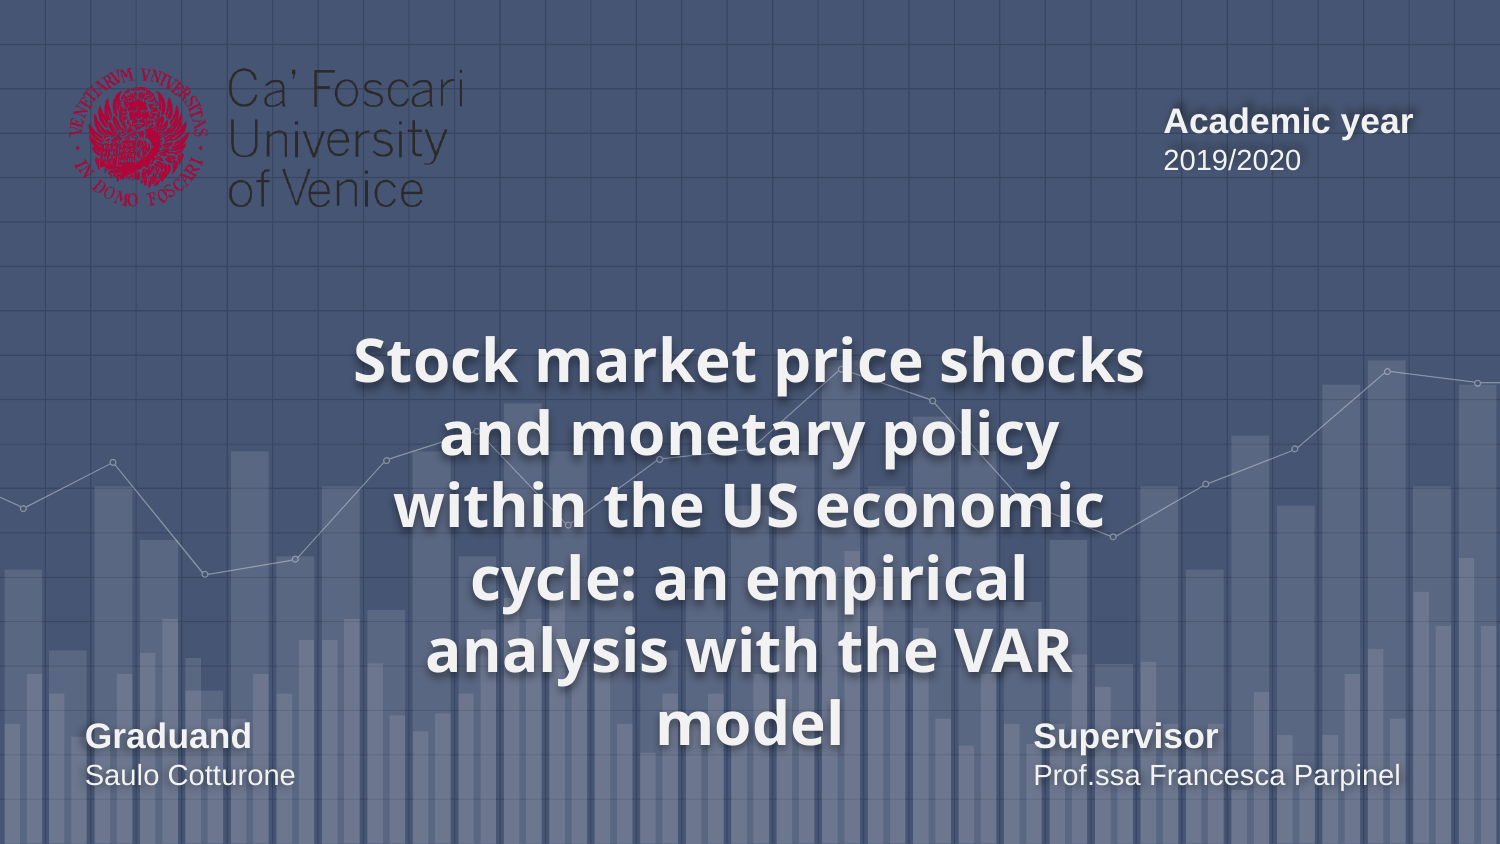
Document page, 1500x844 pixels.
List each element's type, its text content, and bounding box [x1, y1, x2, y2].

title Stock market price shocks and monetary policy within the US economic cycle: an empirical analysis with the VAR model [325, 307, 1175, 468]
text_box Academic year 2019/2020 [1148, 91, 1429, 184]
picture [69, 68, 462, 207]
text_box Supervisor Prof.ssa Francesca Parpinel [1018, 705, 1417, 799]
text_box Graduand Saulo Cotturone [70, 705, 312, 799]
